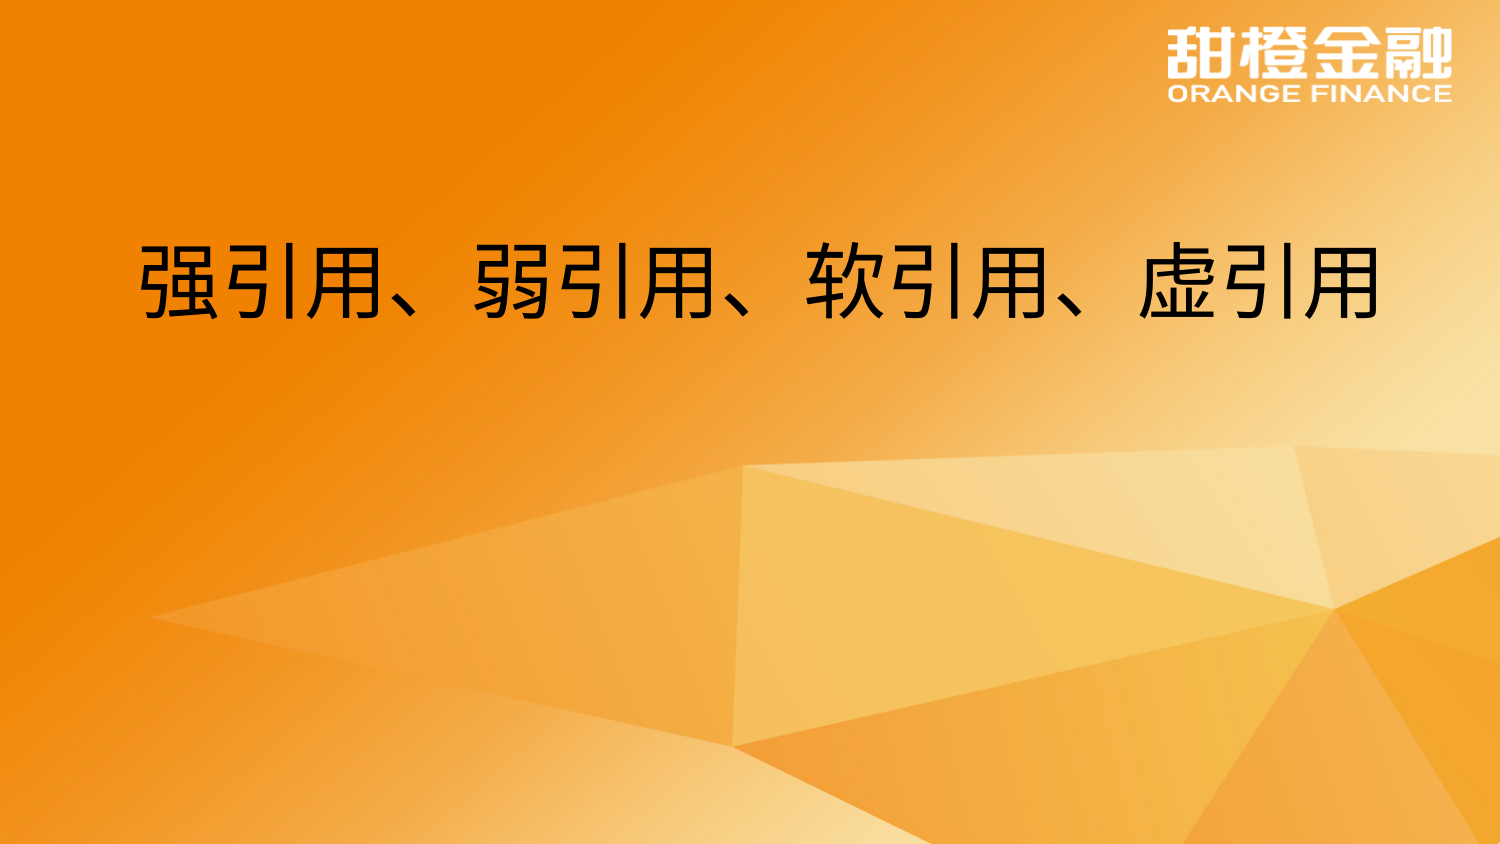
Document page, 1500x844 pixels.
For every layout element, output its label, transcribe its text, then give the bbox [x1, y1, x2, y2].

picture [0, 0, 1500, 844]
text_box 强引用、弱引用、软引用、虚引用 [123, 222, 1438, 337]
